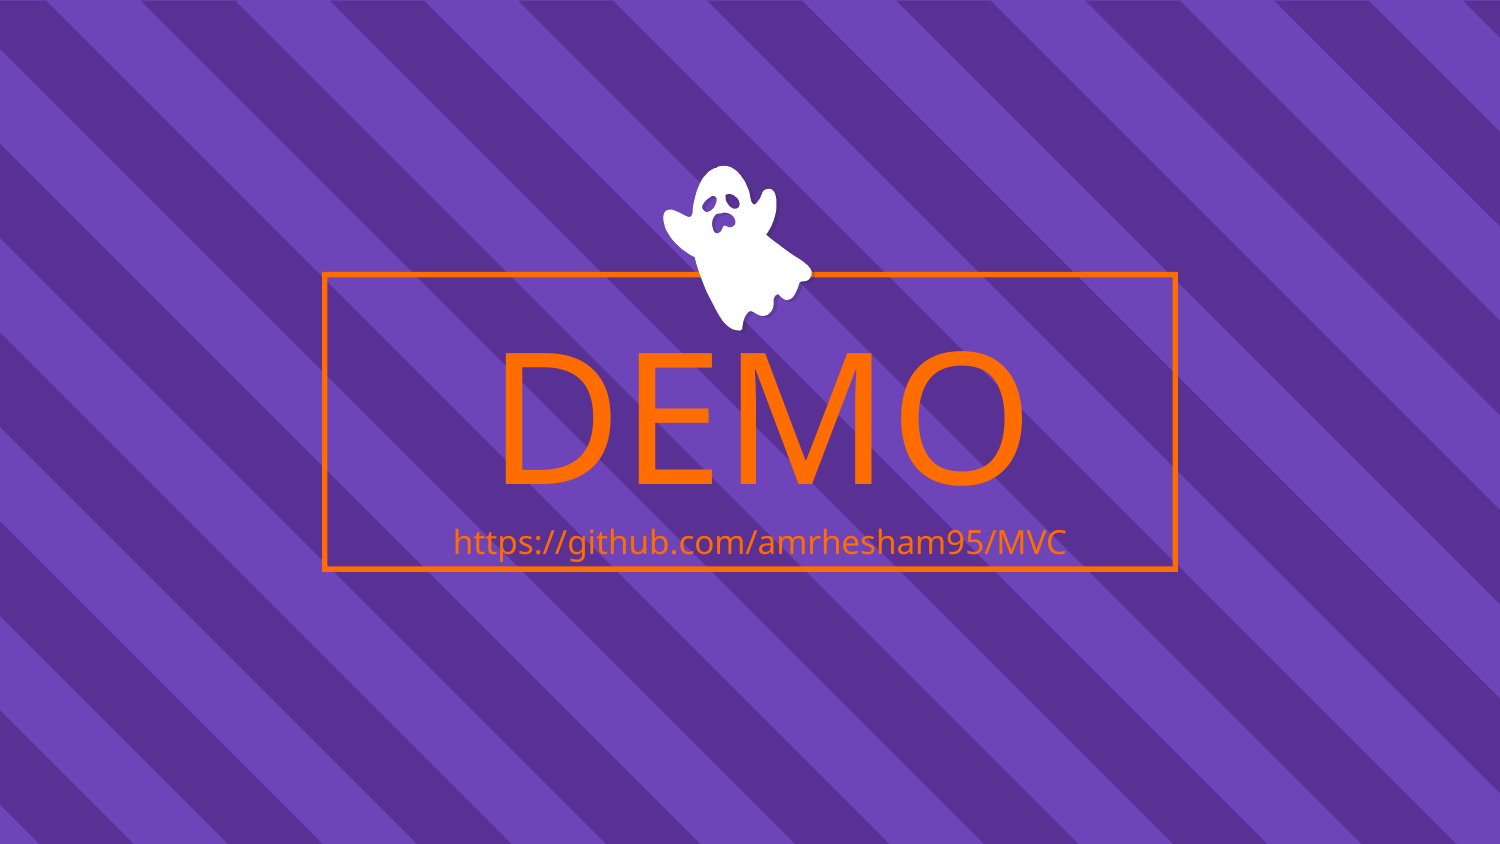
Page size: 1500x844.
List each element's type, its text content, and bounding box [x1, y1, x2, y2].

subtitle DEMO https://github.com/amrhesham95/MVC [348, 286, 1156, 416]
